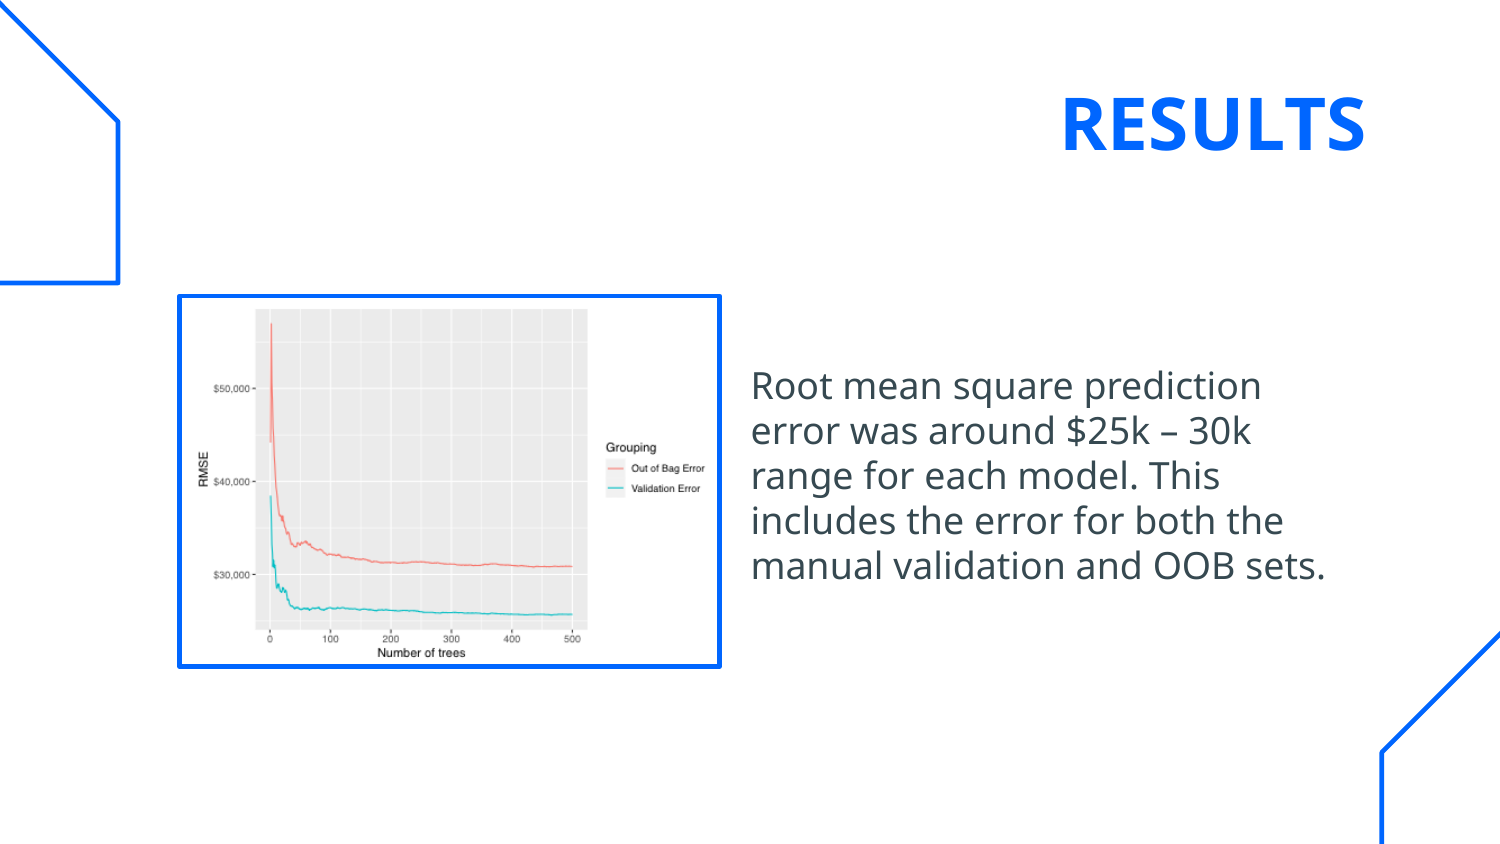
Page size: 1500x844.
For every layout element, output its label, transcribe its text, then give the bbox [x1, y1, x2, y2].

subtitle Root mean square prediction error was around $25k – 30k range for each model. This includes the error for both the manual validation and OOB sets. [735, 346, 1372, 595]
title RESULTS [434, 62, 1382, 200]
text_box [179, 296, 720, 302]
picture [183, 299, 718, 666]
